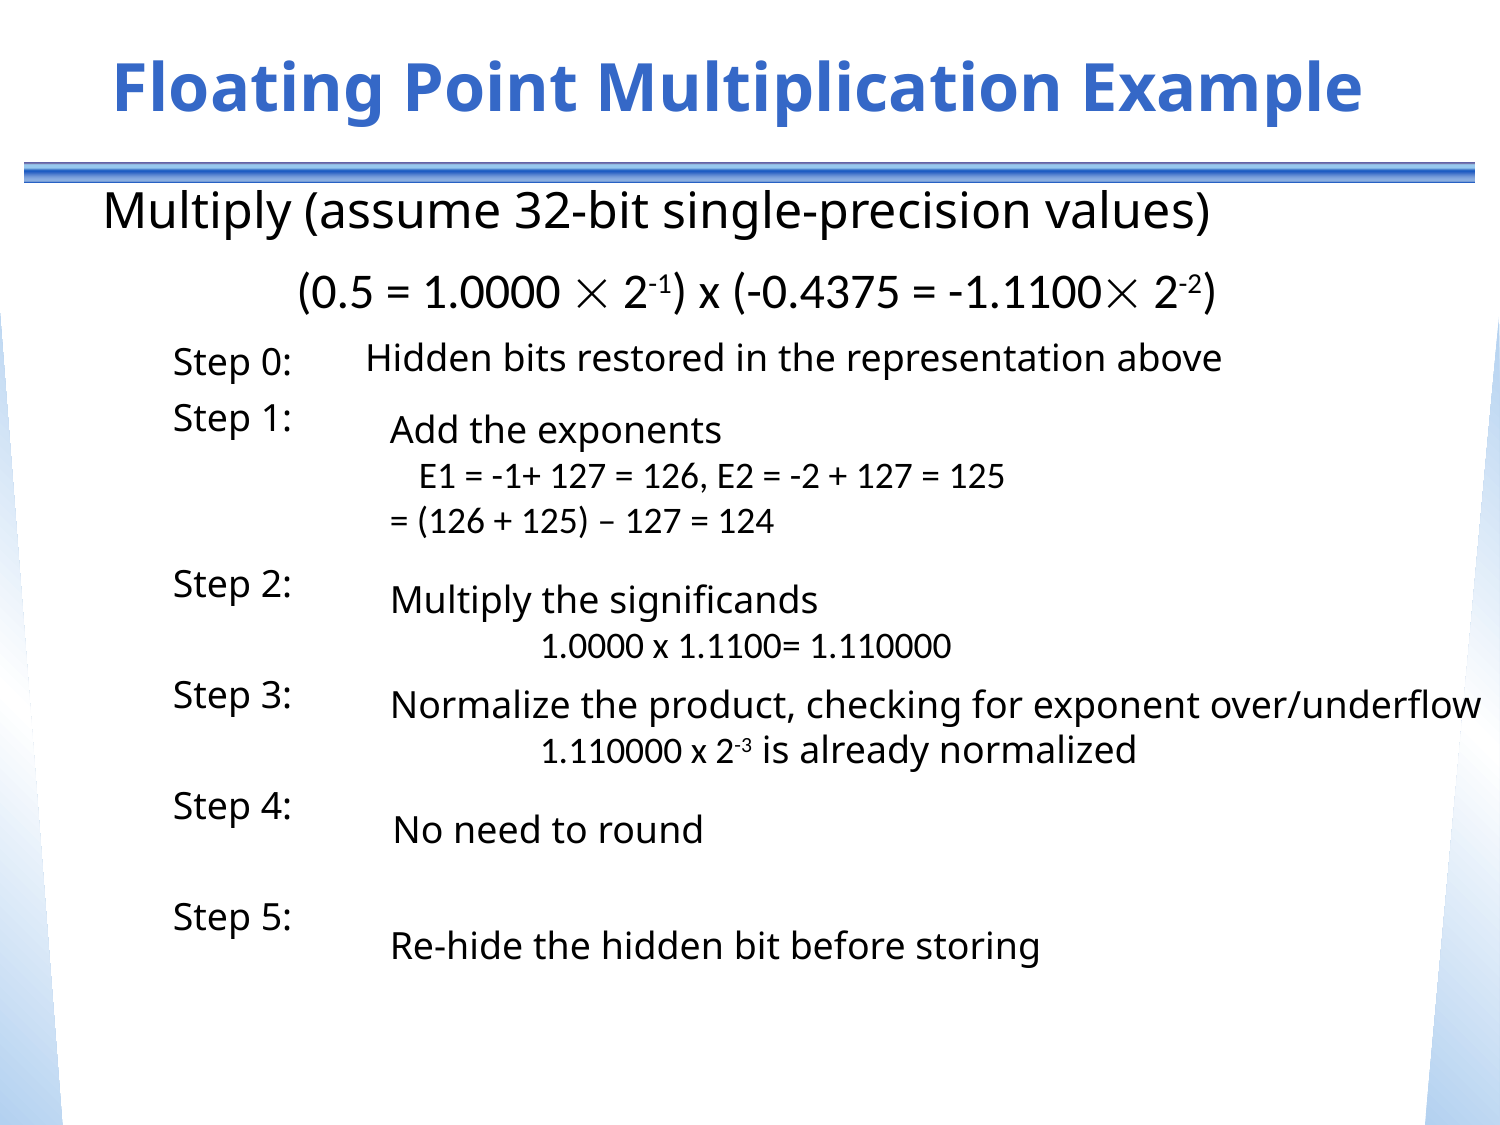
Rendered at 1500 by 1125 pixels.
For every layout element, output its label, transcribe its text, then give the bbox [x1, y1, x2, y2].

title Floating Point Multiplication Example [87, 50, 1390, 120]
text_box Hidden bits restored in the representation above [350, 326, 1239, 387]
text_box Add the exponents E1 = -1+ 127 = 126, E2 = -2 + 127 = 125 = (126 + 125) – 127 = 124 [374, 398, 1438, 549]
text_box Re-hide the hidden bit before storing [375, 914, 1450, 974]
text_box Step 0: Step 1: Step 2: Step 3: Step 4: Step 5: [87, 339, 1438, 943]
list Multiply (assume 32-bit single-precision values) (0.5 = 1.0000  2-1) x (-0.4375 = -1.1100 2-2) [87, 170, 1438, 313]
text_box Normalize the product, checking for exponent over/underflow 1.110000 x 2-3 is already normalized [374, 674, 1500, 779]
text_box No need to round [377, 798, 1410, 859]
picture [24, 162, 1475, 183]
text_box Multiply the significands 1.0000 x 1.1100= 1.110000 [374, 568, 1438, 673]
